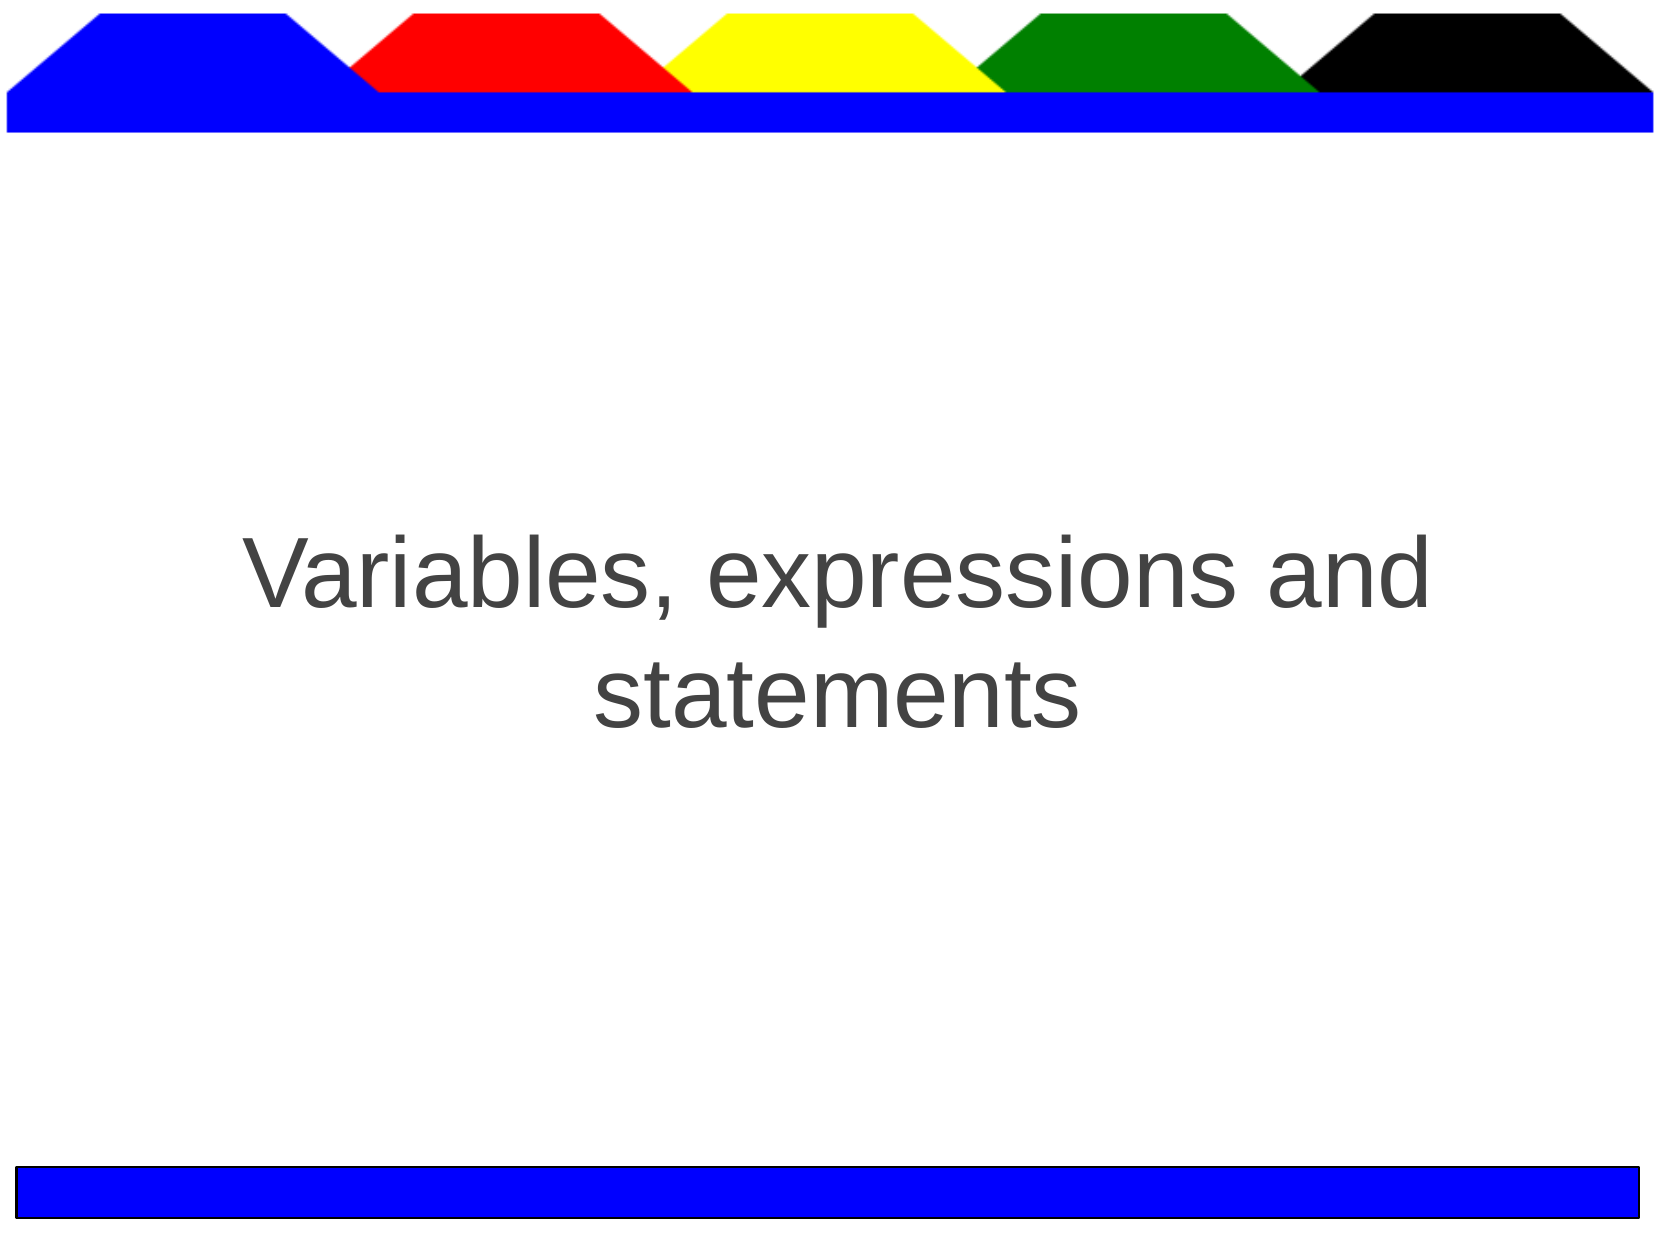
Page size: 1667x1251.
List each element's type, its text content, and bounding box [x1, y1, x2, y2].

text_box [16, 1167, 1639, 1218]
title Variables, expressions and statements [148, 501, 1528, 630]
picture [0, 2, 1662, 144]
